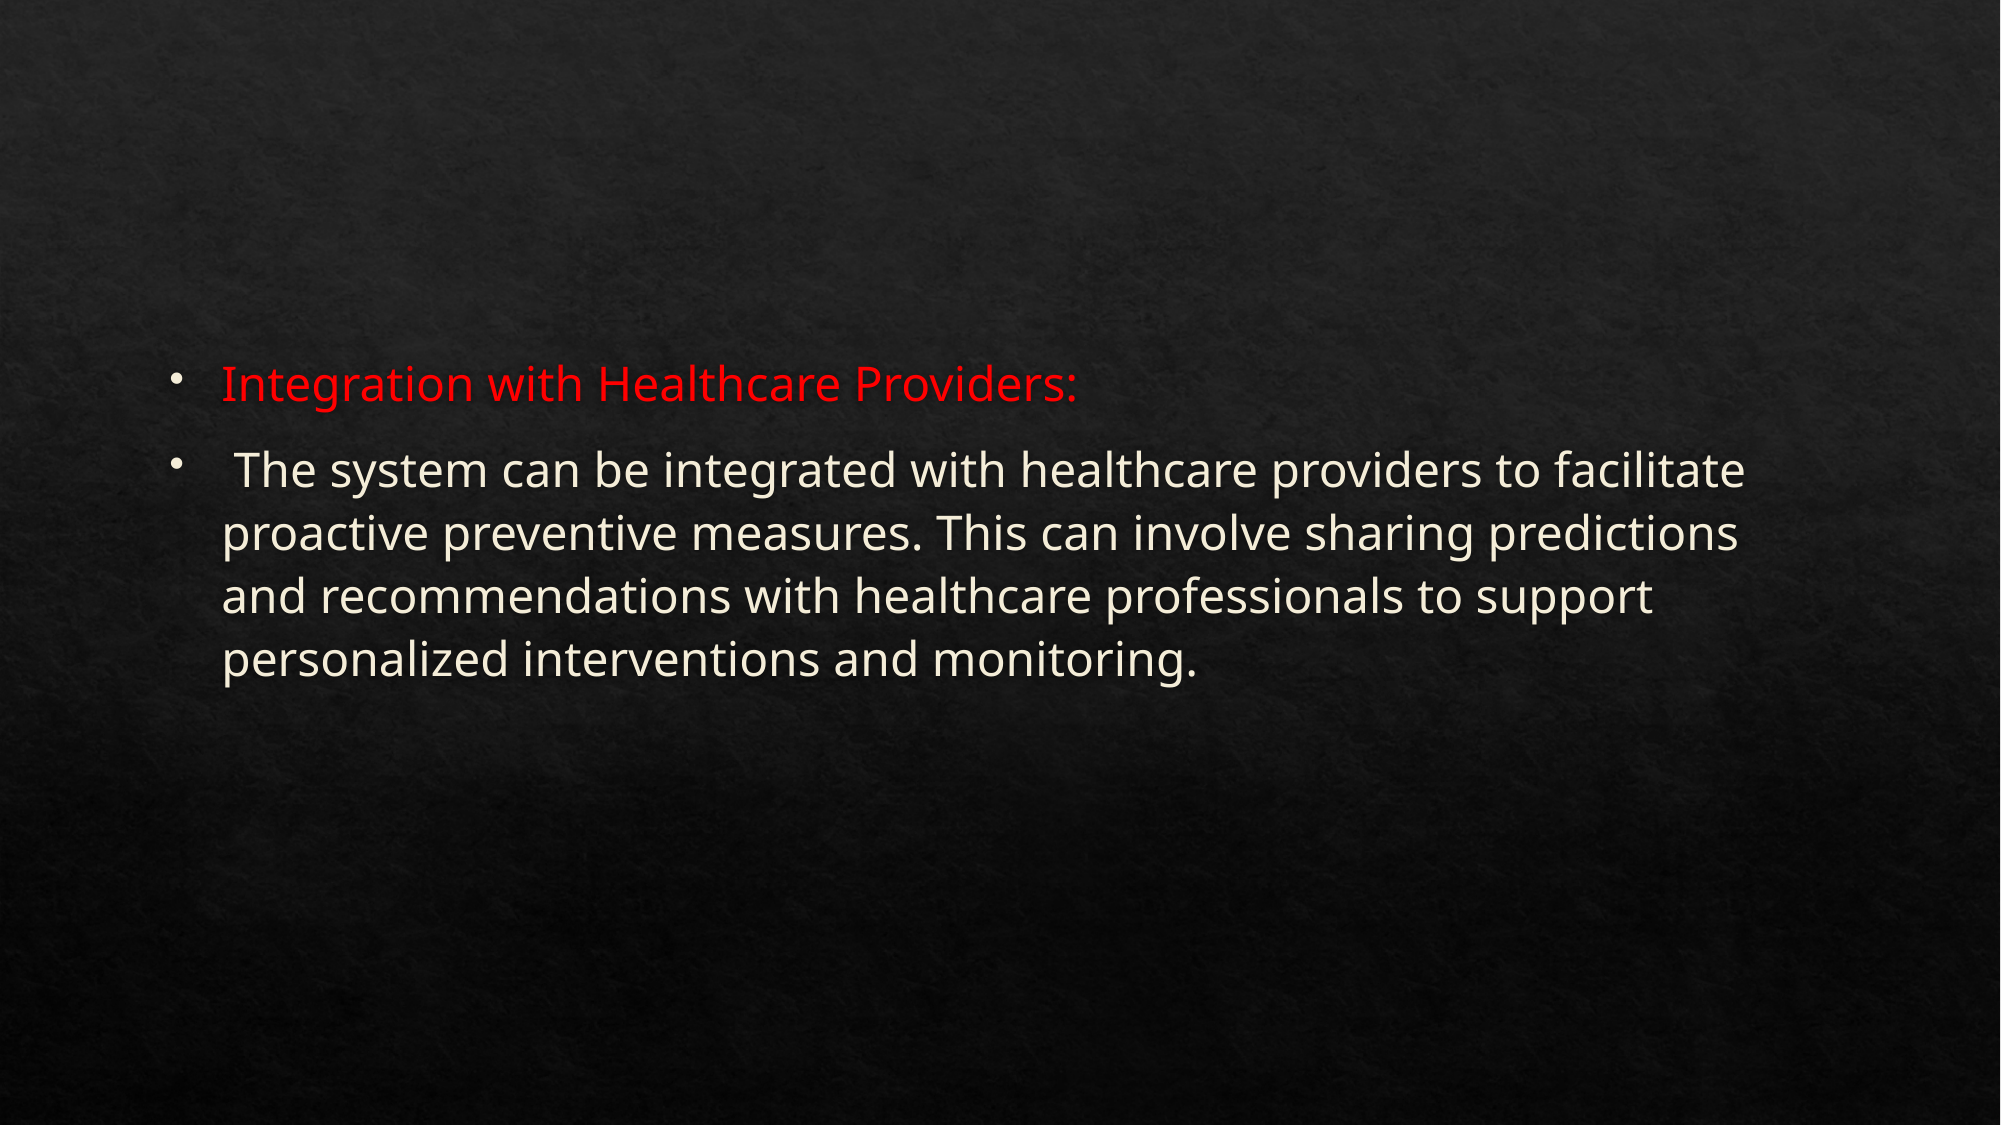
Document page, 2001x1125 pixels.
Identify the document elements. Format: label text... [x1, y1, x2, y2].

list Integration with Healthcare Providers: The system can be integrated with healthcare providers to facilitate proactive preventive measures. This can involve sharing predictions and recommendations with healthcare professionals to support personalized interventions and monitoring. [149, 340, 1849, 950]
